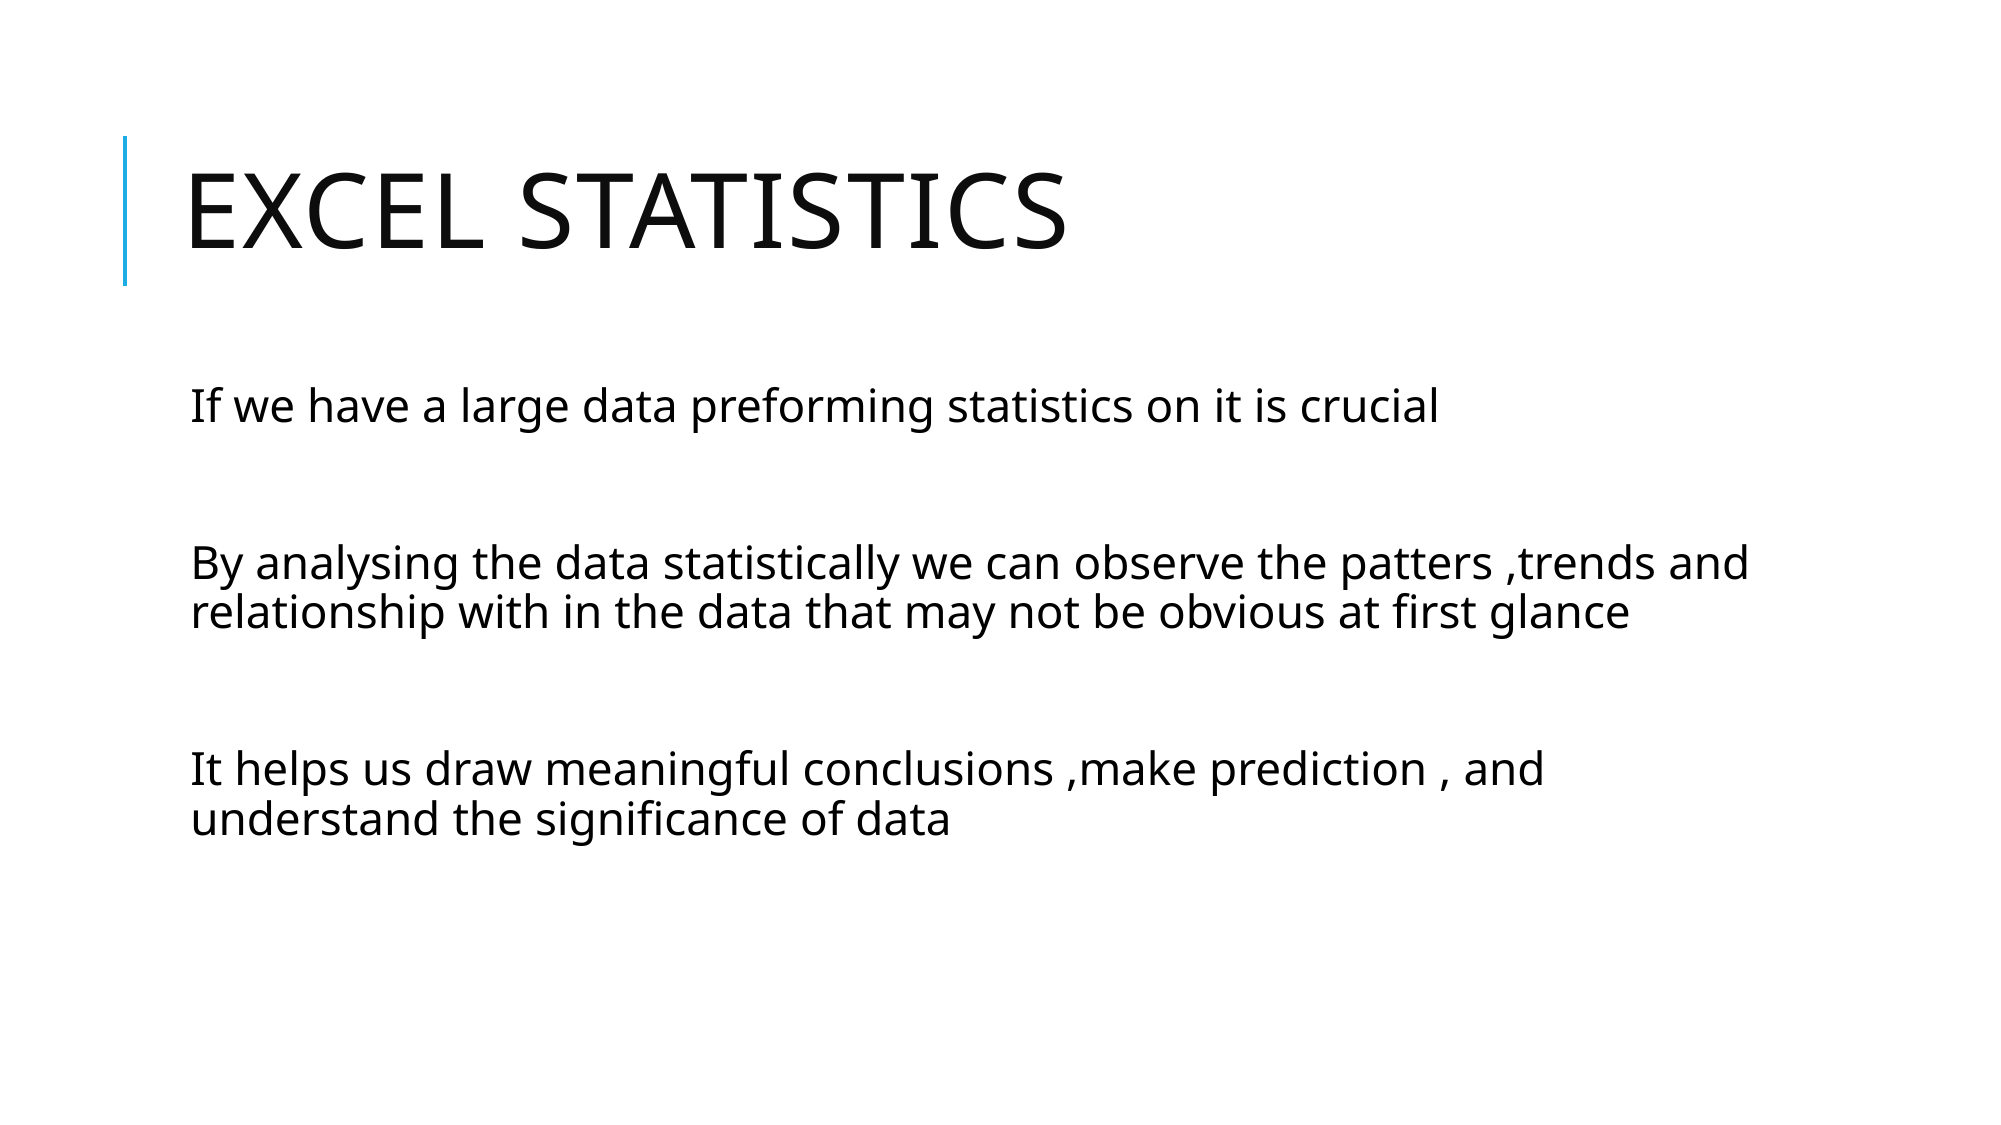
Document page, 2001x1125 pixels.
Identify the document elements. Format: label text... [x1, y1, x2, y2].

list If we have a large data preforming statistics on it is crucial By analysing the data statistically we can observe the patters ,trends and relationship with in the data that may not be obvious at first glance It helps us draw meaningful conclusions ,make prediction , and understand the significance of data [168, 375, 1763, 1035]
title Excel statistics [168, 96, 1763, 342]
